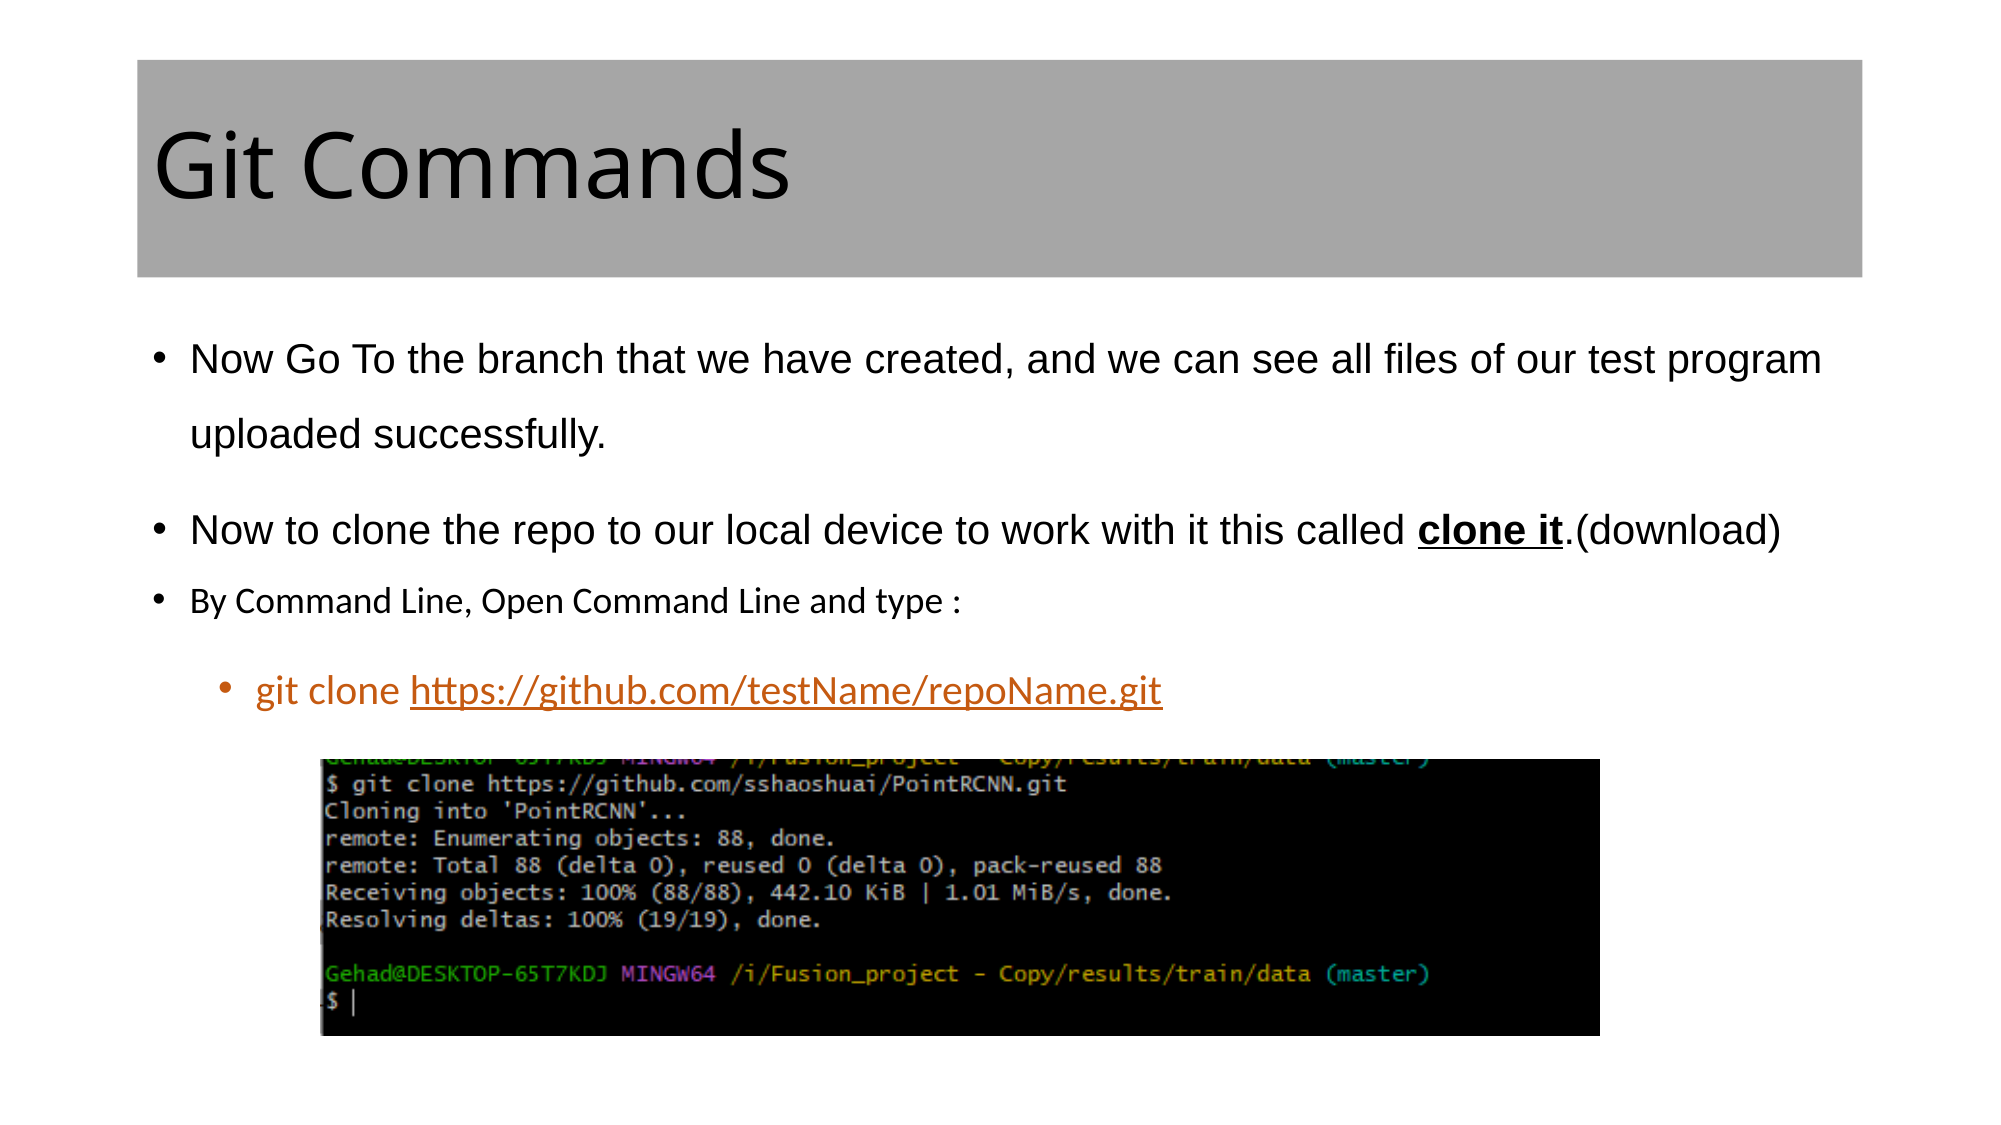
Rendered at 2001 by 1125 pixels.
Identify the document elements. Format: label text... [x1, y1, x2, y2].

title Git Commands [137, 59, 1863, 278]
picture [320, 759, 1600, 1036]
list Now Go To the branch that we have created, and we can see all files of our test program uploaded successfully. Now to clone the repo to our local device to work with it this called clone it.(download) By Command Line, Open Command Line and type : git clone https://github.com/testName/repoName.git [137, 299, 1863, 1014]
